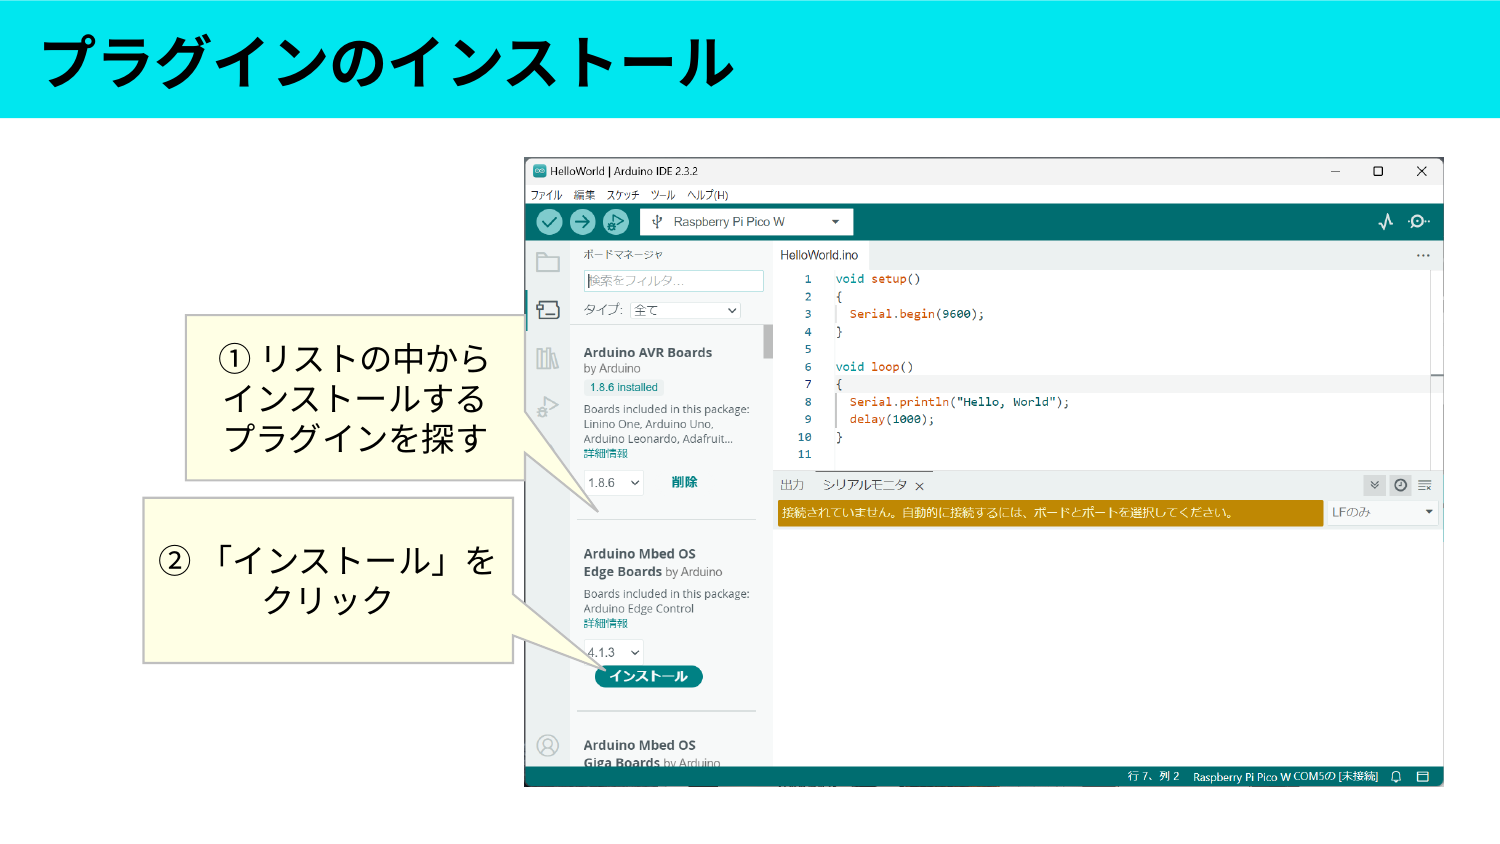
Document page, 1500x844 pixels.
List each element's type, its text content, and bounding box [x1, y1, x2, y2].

text_box ②「インストール」を クリック [142, 496, 524, 665]
title プラグインのインストール [38, 0, 1136, 113]
picture [524, 157, 1444, 787]
text_box ①リストの中から インストールする プラグインを探す [184, 314, 524, 482]
